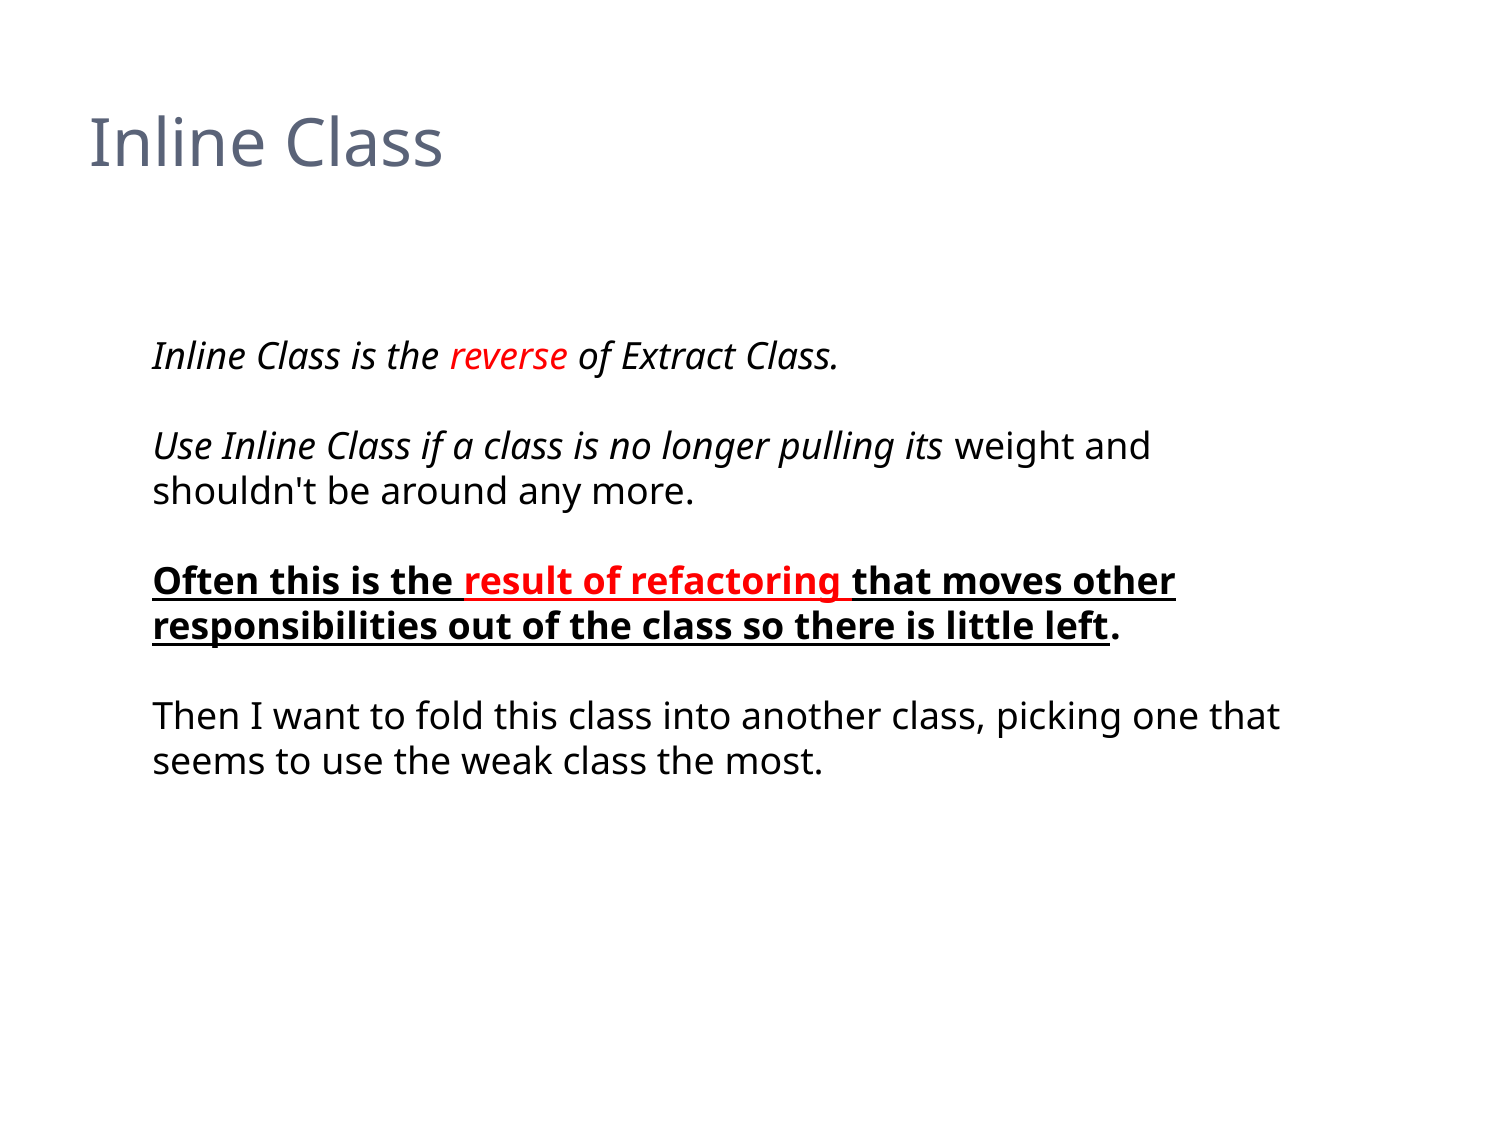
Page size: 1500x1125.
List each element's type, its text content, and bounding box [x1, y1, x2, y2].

title Inline Class [75, 24, 1425, 188]
text_box Inline Class is the reverse of Extract Class. Use Inline Class if a class is no longer pulling its weight and shouldn't be around any more. Often this is the result of refactoring that moves other responsibilities out of the class so there is little left. Then I want to fold this class into another class, picking one that seems to use the weak class the most. [137, 324, 1313, 790]
